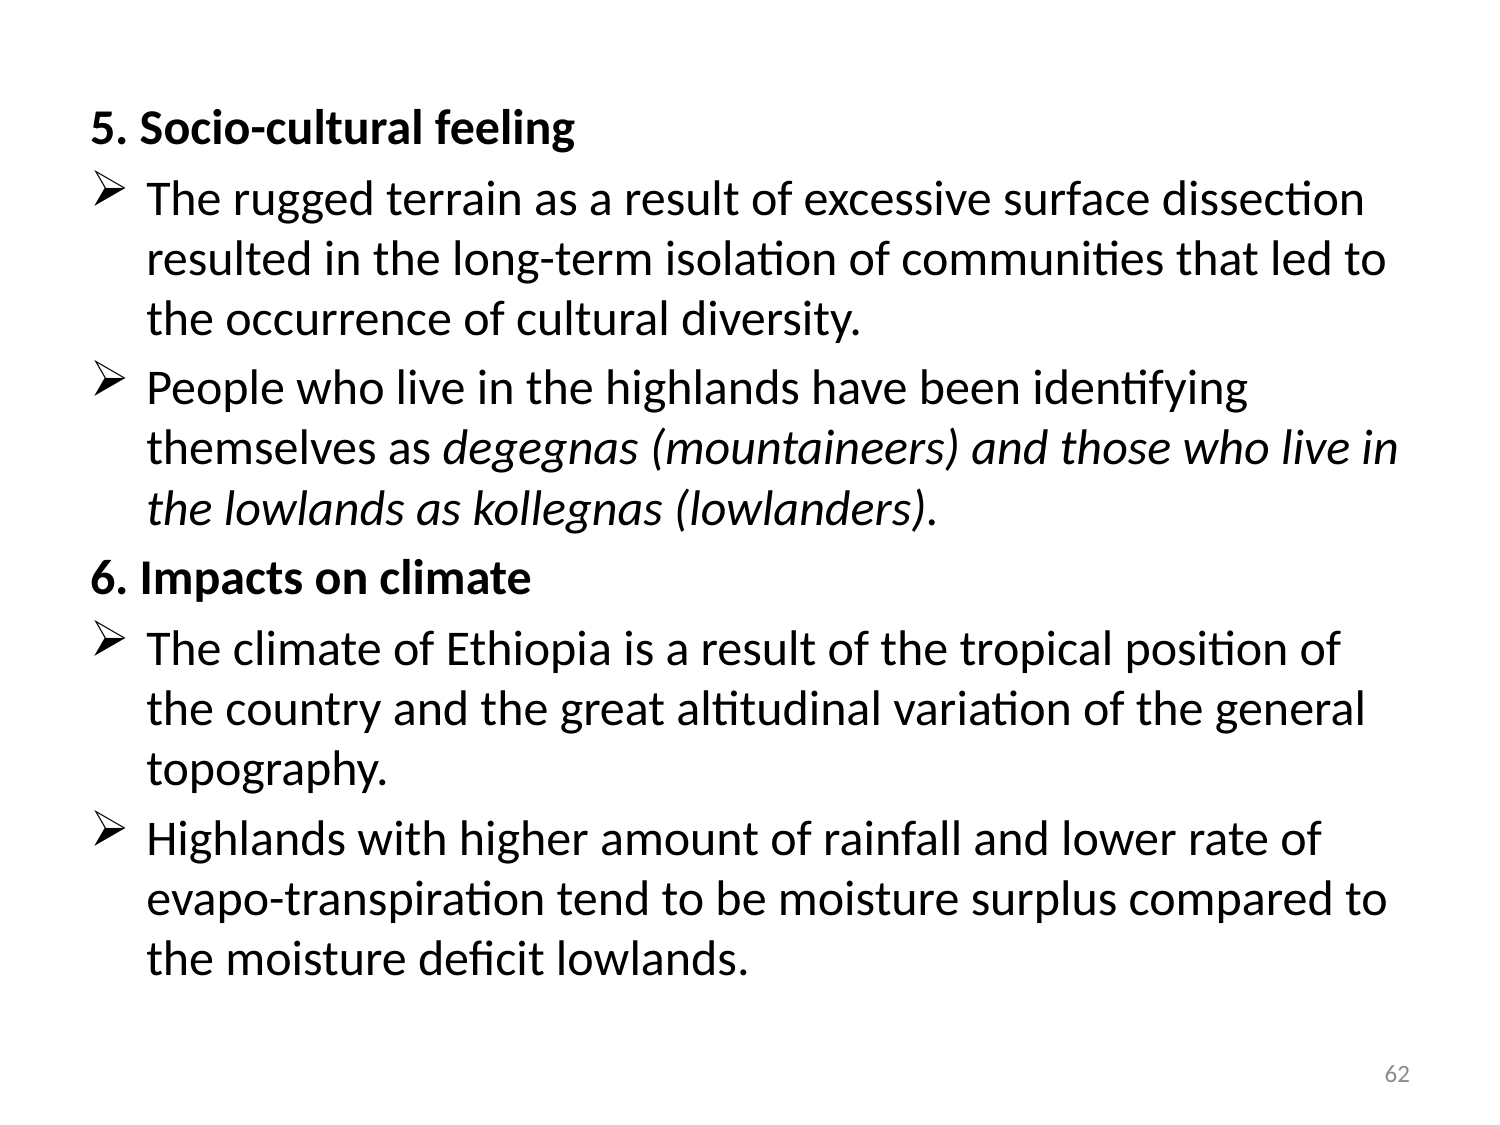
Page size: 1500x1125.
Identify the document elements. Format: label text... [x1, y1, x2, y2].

list 5. Socio-cultural feeling The rugged terrain as a result of excessive surface dissection resulted in the long-term isolation of communities that led to the occurrence of cultural diversity. People who live in the highlands have been identifying themselves as degegnas (mountaineers) and those who live in the lowlands as kollegnas (lowlanders). 6. Impacts on climate The climate of Ethiopia is a result of the tropical position of the country and the great altitudinal variation of the general topography. Highlands with higher amount of rainfall and lower rate of evapo-transpiration tend to be moisture surplus compared to the moisture deficit lowlands. [75, 87, 1425, 1005]
slide_number 62 [1074, 1042, 1425, 1103]
